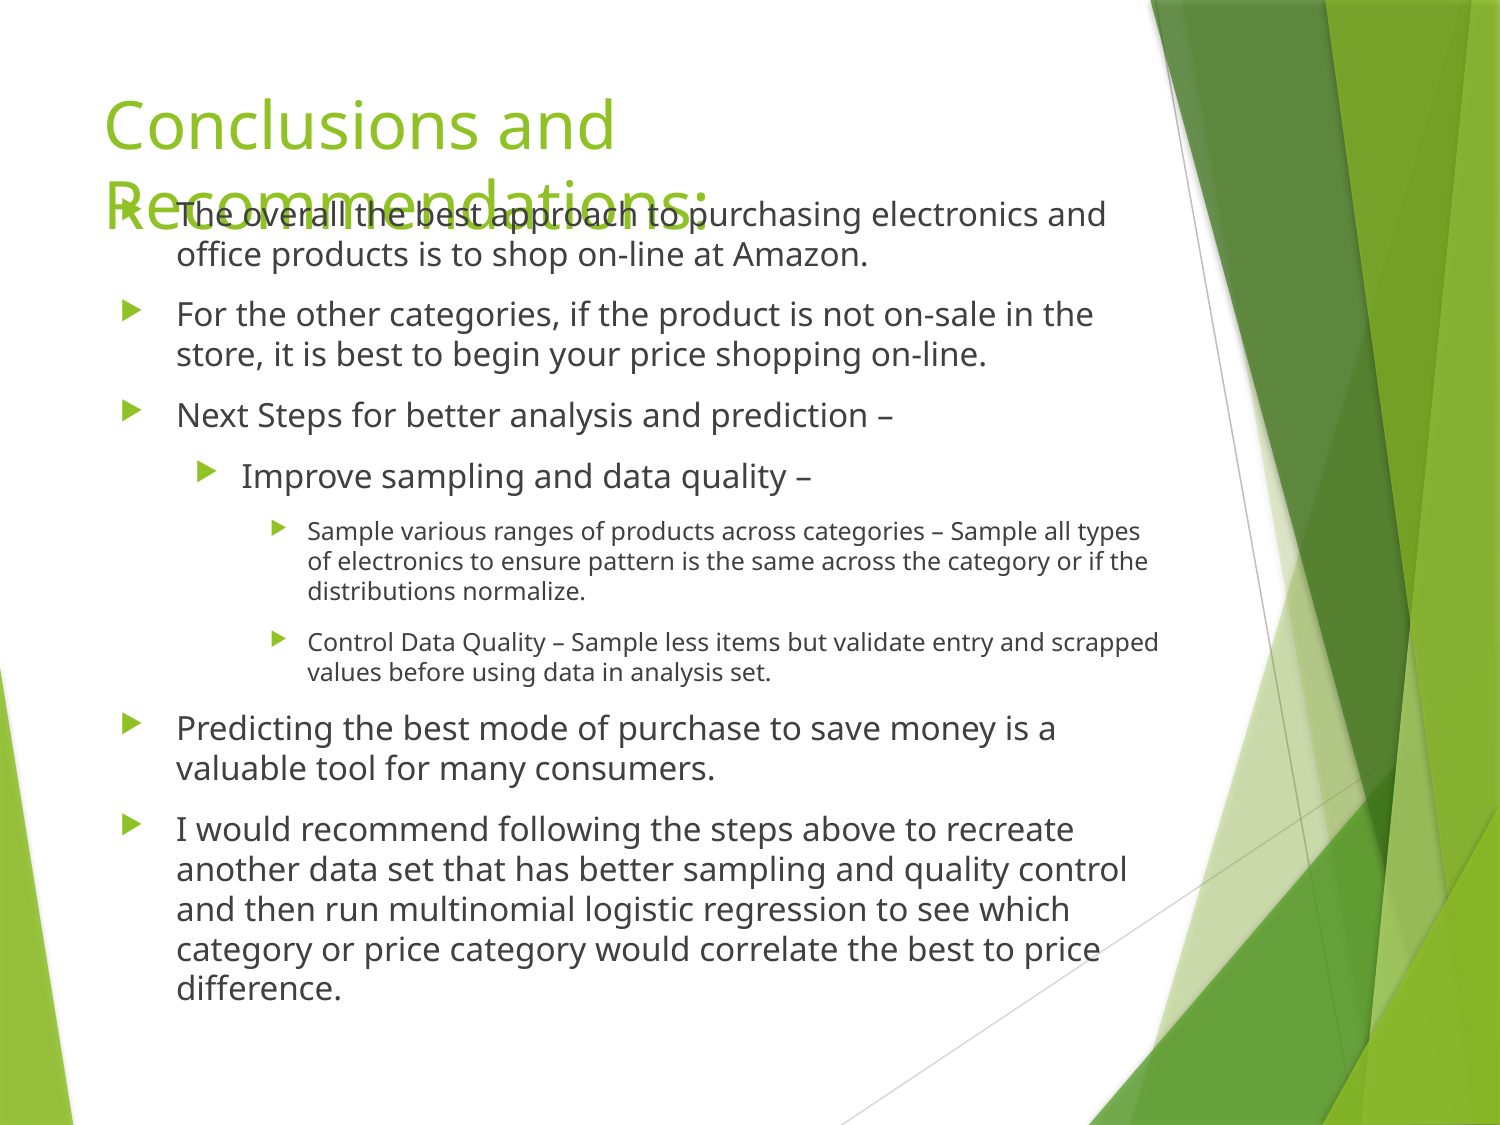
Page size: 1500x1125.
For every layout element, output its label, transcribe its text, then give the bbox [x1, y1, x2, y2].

title Conclusions and Recommendations: [89, 75, 1200, 292]
list The overall the best approach to purchasing electronics and office products is to shop on-line at Amazon. For the other categories, if the product is not on-sale in the store, it is best to begin your price shopping on-line. Next Steps for better analysis and prediction – Improve sampling and data quality – Sample various ranges of products across categories – Sample all types of electronics to ensure pattern is the same across the category or if the distributions normalize. Control Data Quality – Sample less items but validate entry and scrapped values before using data in analysis set. Predicting the best mode of purchase to save money is a valuable tool for many consumers. I would recommend following the steps above to recreate another data set that has better sampling and quality control and then run multinomial logistic regression to see which category or price category would correlate the best to price difference. [104, 185, 1180, 860]
